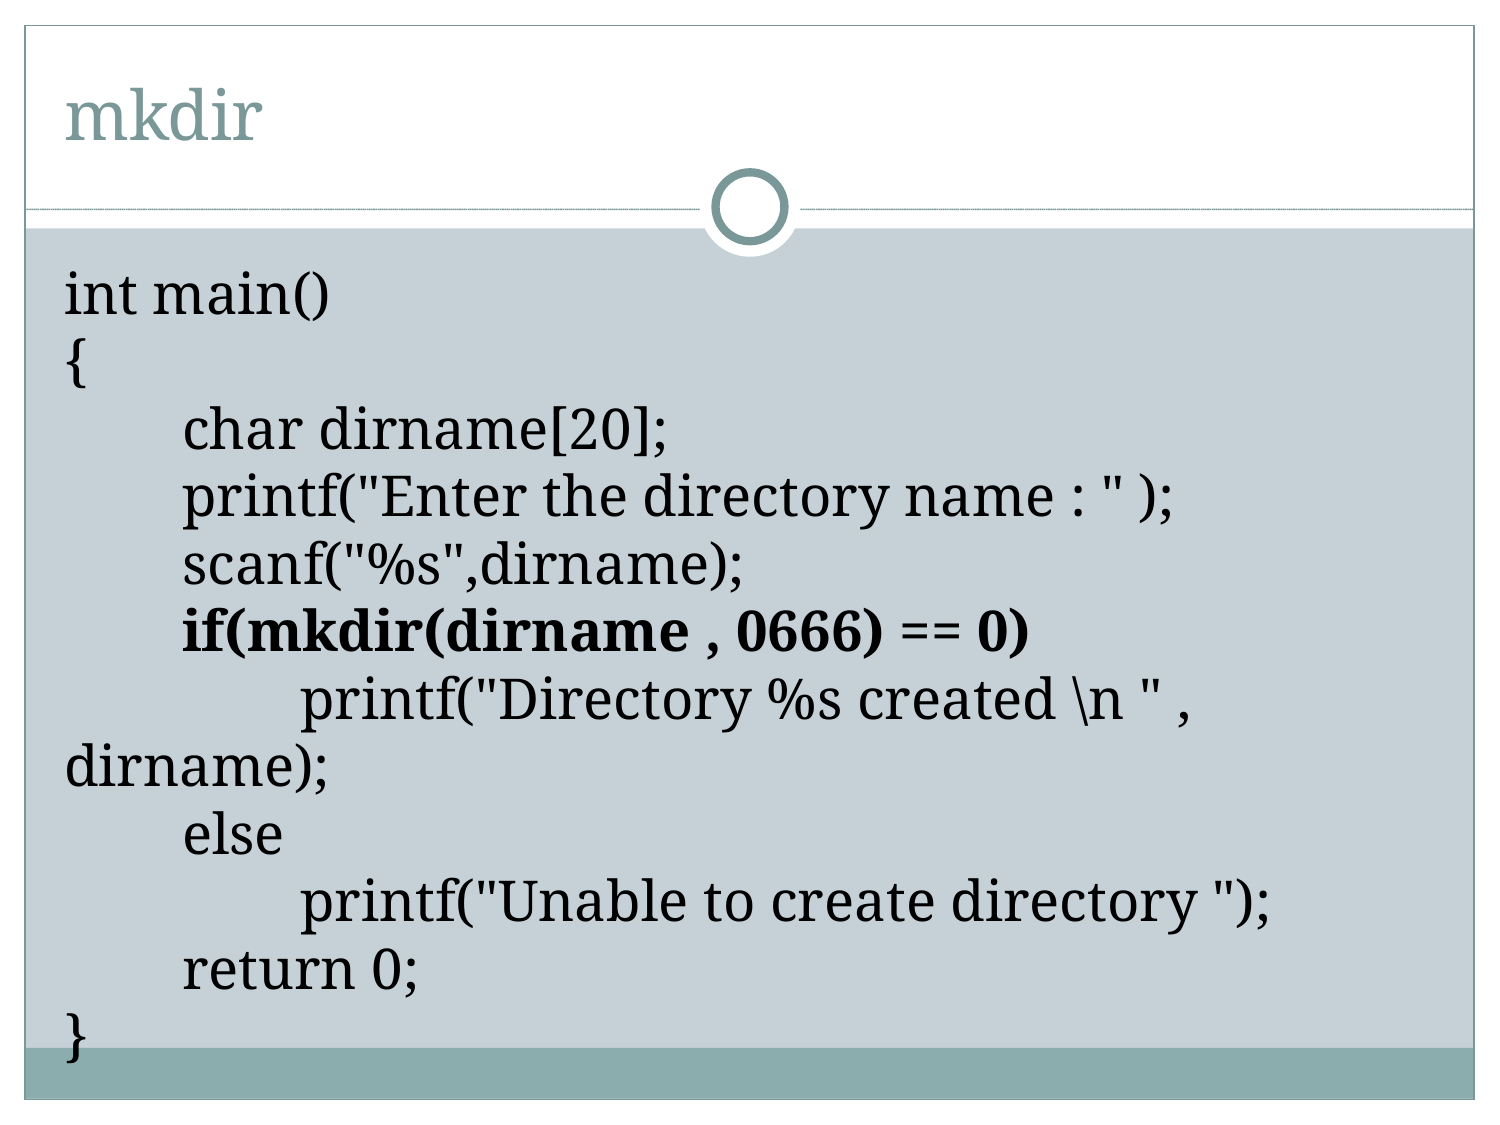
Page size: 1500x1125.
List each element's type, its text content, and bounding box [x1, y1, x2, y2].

text_box int main() { char dirname[20]; printf("Enter the directory name : " ); scanf("%s",dirname); if(mkdir(dirname , 0666) == 0) printf("Directory %s created \n " , dirname); else printf("Unable to create directory "); return 0; } [49, 250, 1445, 1001]
text_box mkdir [49, 37, 1450, 162]
